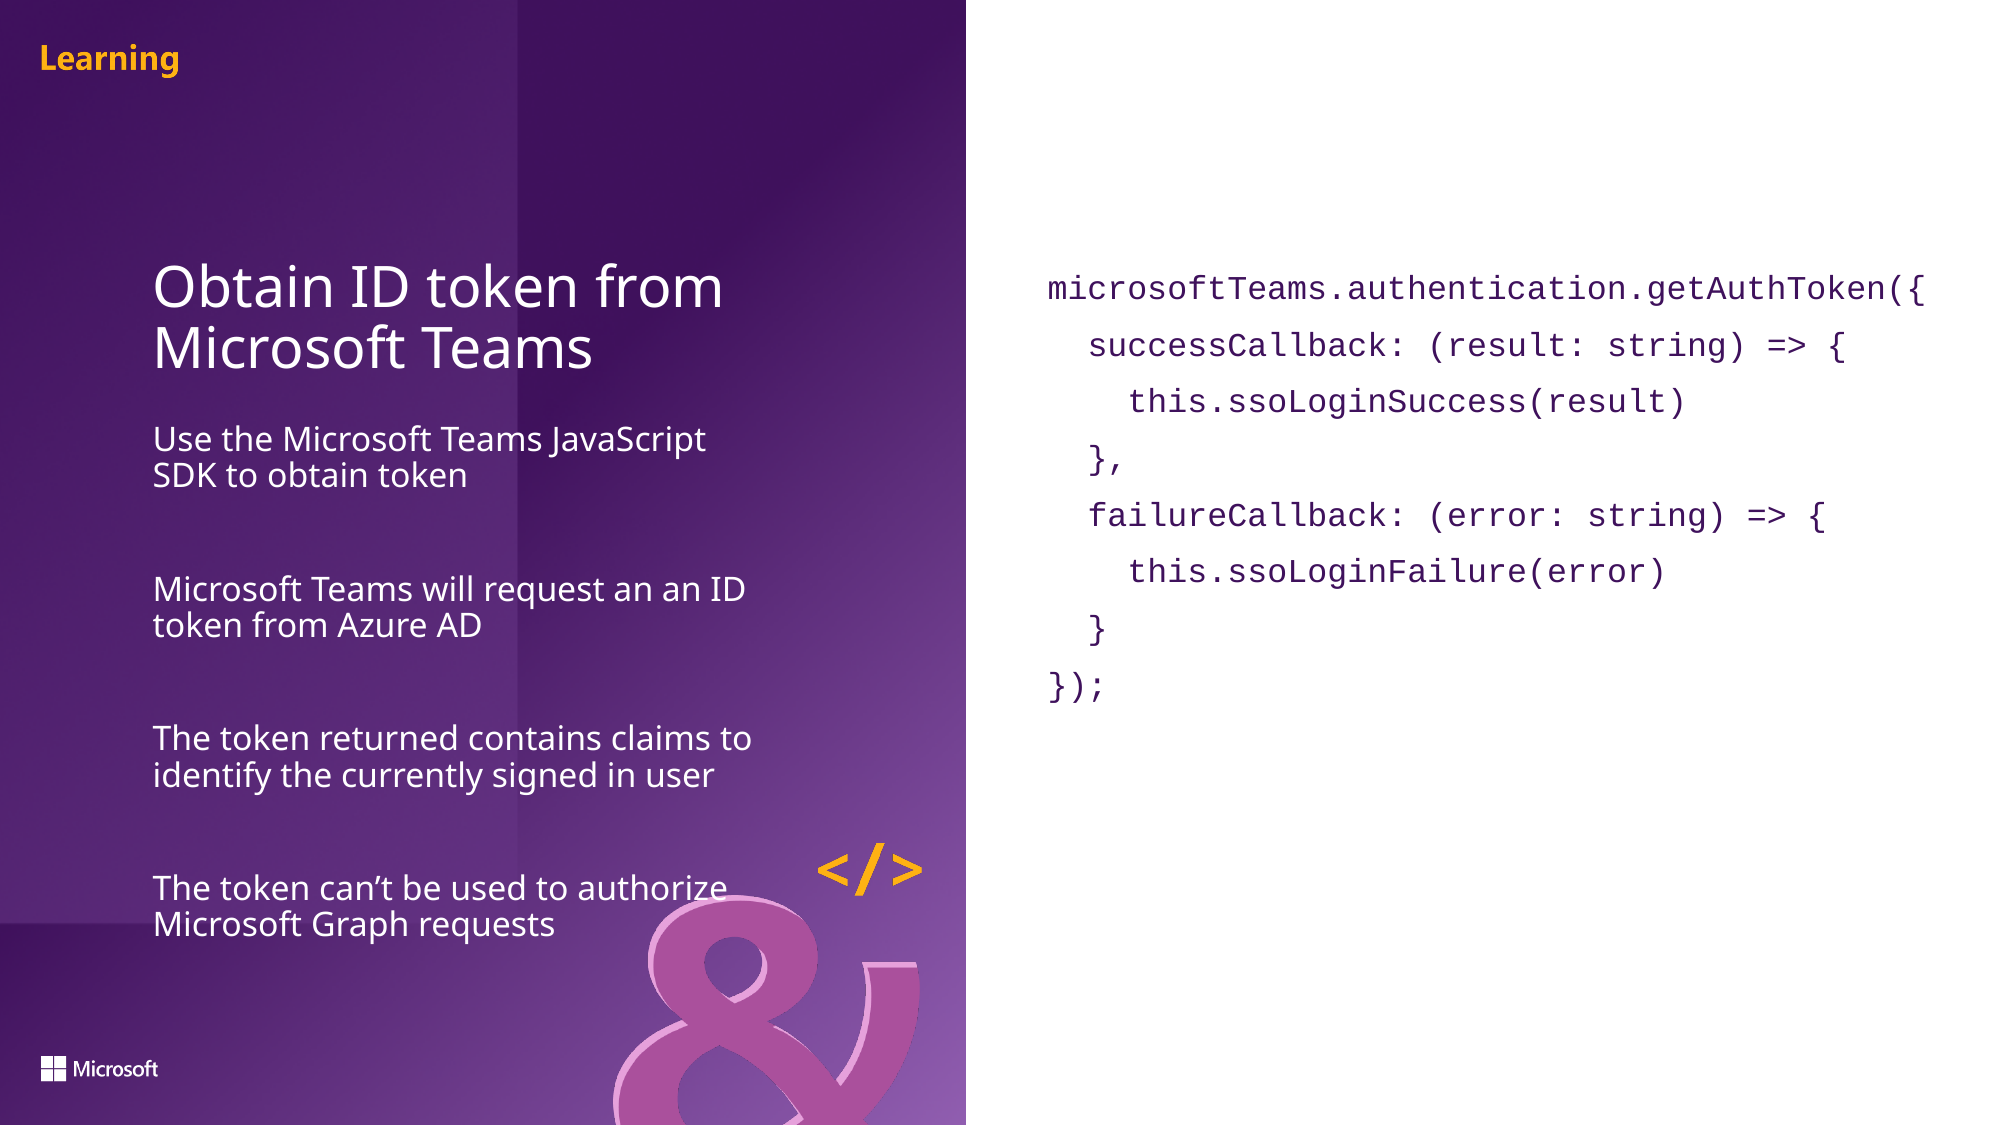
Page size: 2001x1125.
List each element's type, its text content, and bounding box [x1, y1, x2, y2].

list microsoftTeams.authentication.getAuthToken({ successCallback: (result: string) => { this.ssoLoginSuccess(result) }, failureCallback: (error: string) => { this.ssoLoginFailure(error) } }); [1032, 263, 1952, 862]
list Use the Microsoft Teams JavaScript SDK to obtain token Microsoft Teams will request an an ID token from Azure AD The token returned contains claims to identify the currently signed in user The token can’t be used to authorize Microsoft Graph requests [137, 414, 783, 963]
picture [0, 0, 966, 1125]
title Obtain ID token from Microsoft Teams [137, 119, 783, 389]
